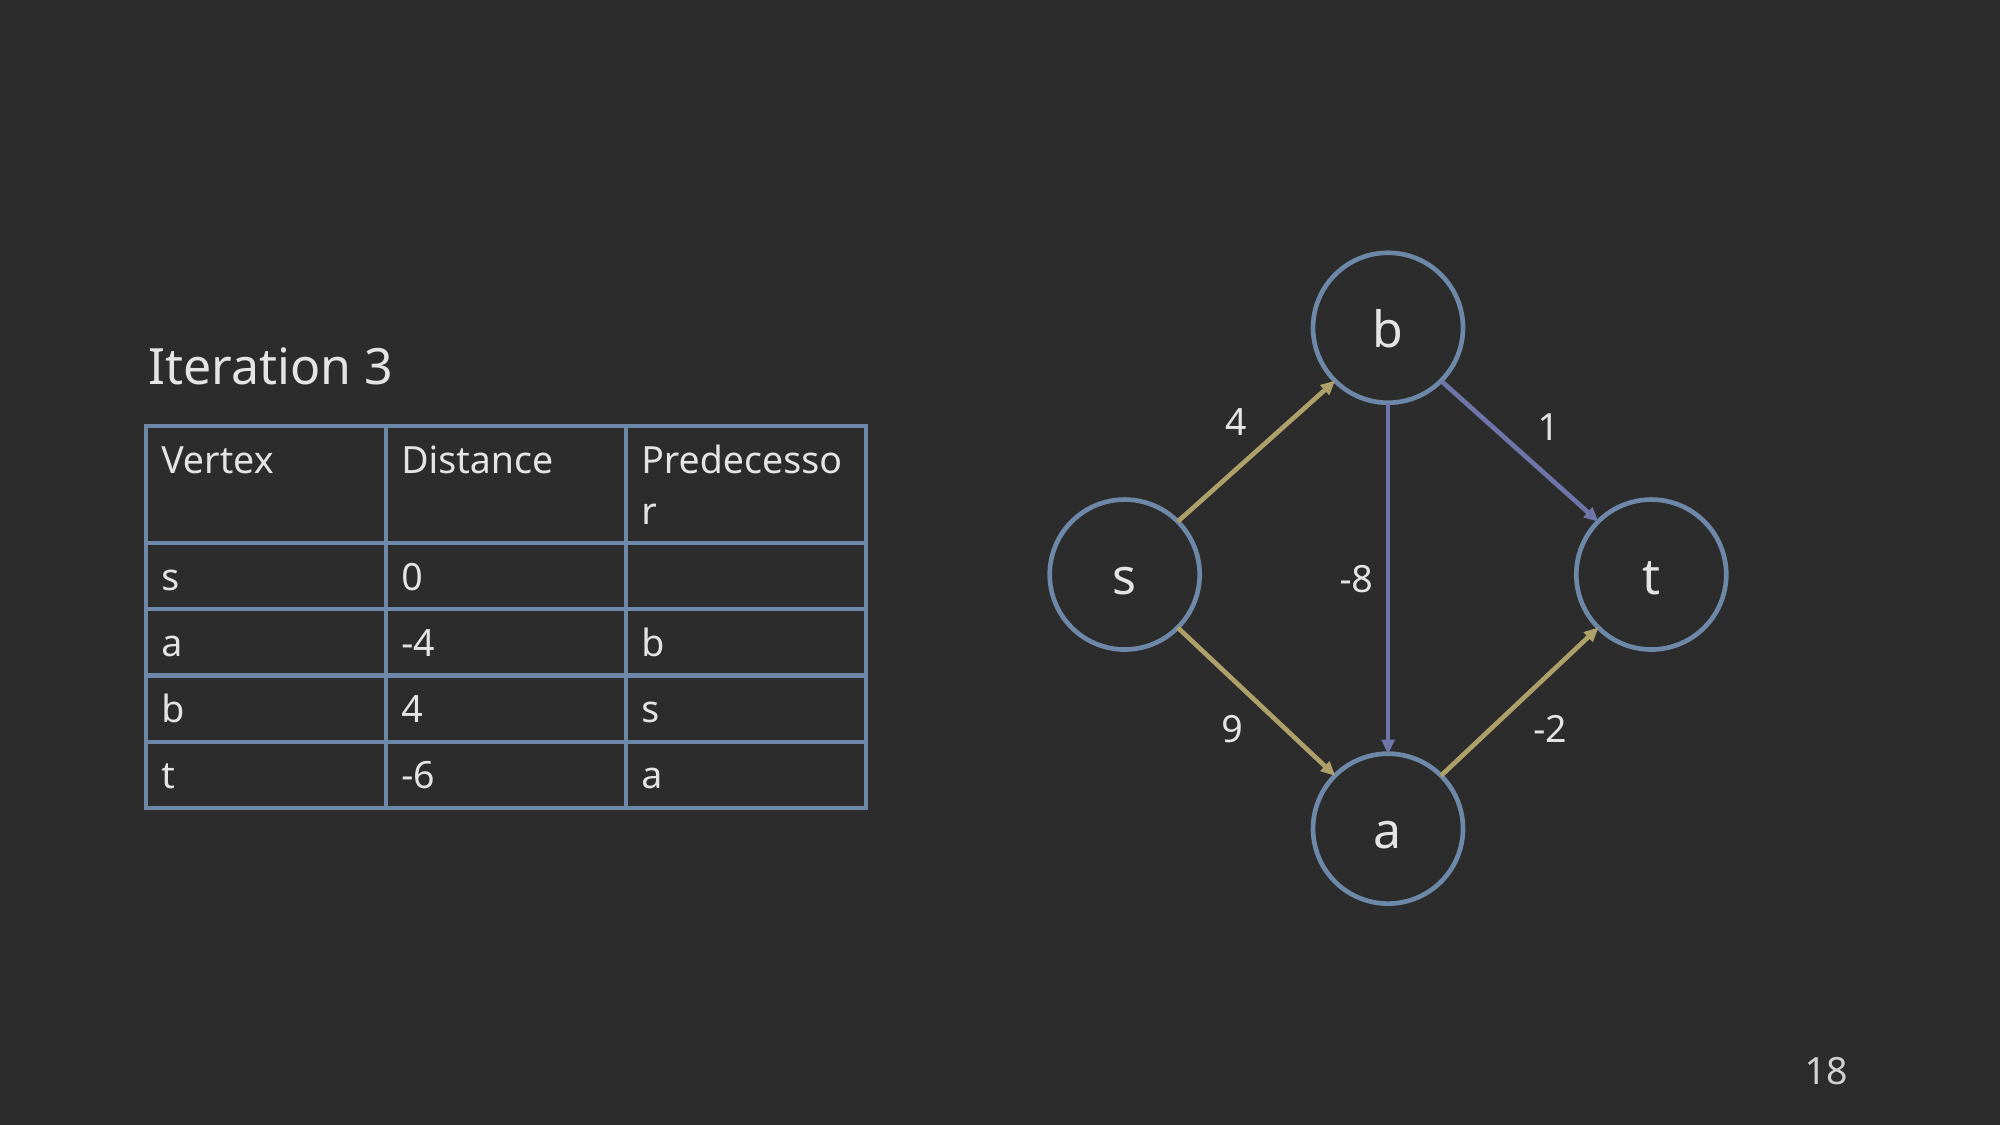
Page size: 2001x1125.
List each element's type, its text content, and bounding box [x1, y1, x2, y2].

table_cell s [628, 678, 864, 740]
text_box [1177, 627, 1336, 777]
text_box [1440, 627, 1599, 777]
slide_number 18 [1412, 1042, 1863, 1103]
table_cell b [148, 678, 384, 740]
text_box s [1048, 497, 1202, 652]
table_cell 0 [388, 545, 624, 607]
text_box Iteration 3 [133, 327, 408, 402]
text_box b [1311, 251, 1465, 405]
table_cell -4 [388, 611, 624, 673]
table_cell t [148, 744, 384, 806]
table_cell b [628, 611, 864, 673]
table_header Distance [388, 428, 624, 541]
table_cell a [628, 744, 864, 806]
table_header Vertex [148, 428, 384, 541]
table_header Predecessor [628, 428, 864, 541]
table_cell s [148, 545, 384, 607]
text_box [1440, 380, 1599, 523]
table_cell 4 [388, 678, 624, 740]
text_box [1177, 380, 1336, 523]
text_box a [1311, 752, 1465, 906]
text_box -8 [1324, 547, 1387, 608]
text_box t [1574, 497, 1728, 652]
table_cell -6 [388, 744, 624, 806]
table_cell [628, 545, 864, 607]
table_cell a [148, 611, 384, 673]
